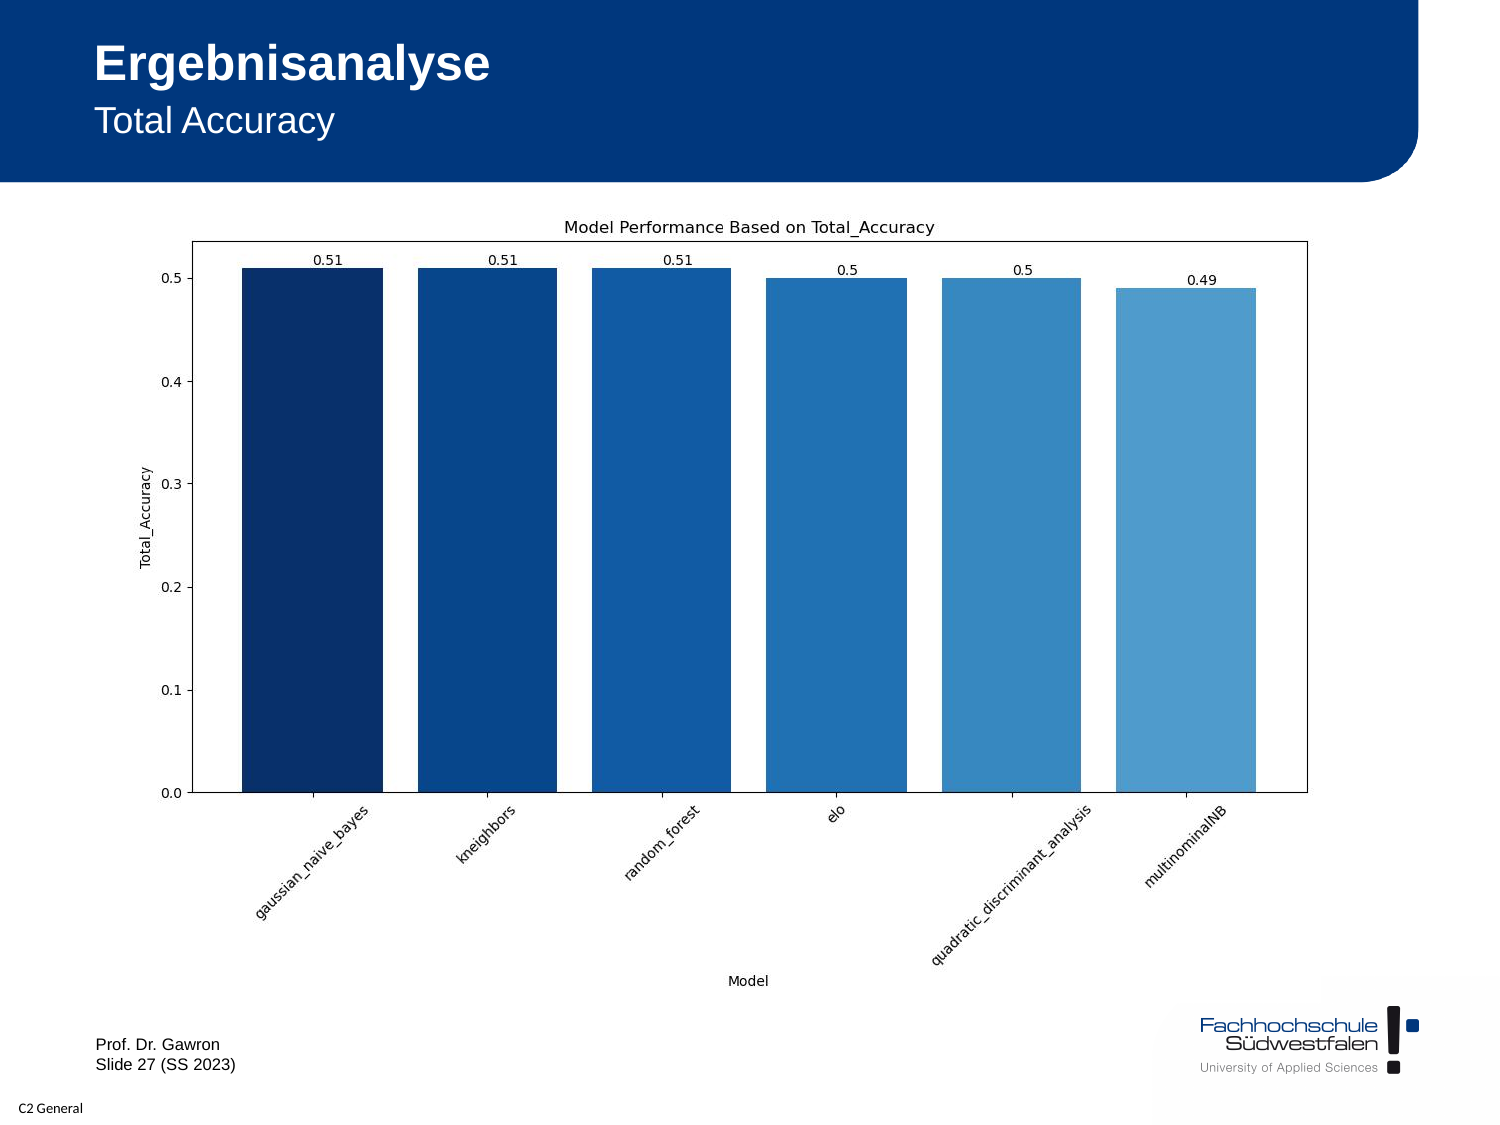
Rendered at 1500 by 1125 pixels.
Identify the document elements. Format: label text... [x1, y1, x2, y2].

title Ergebnisanalyse [93, 30, 1417, 91]
list Total Accuracy [93, 95, 1417, 141]
picture [0, 0, 1419, 183]
picture [125, 206, 1500, 1125]
